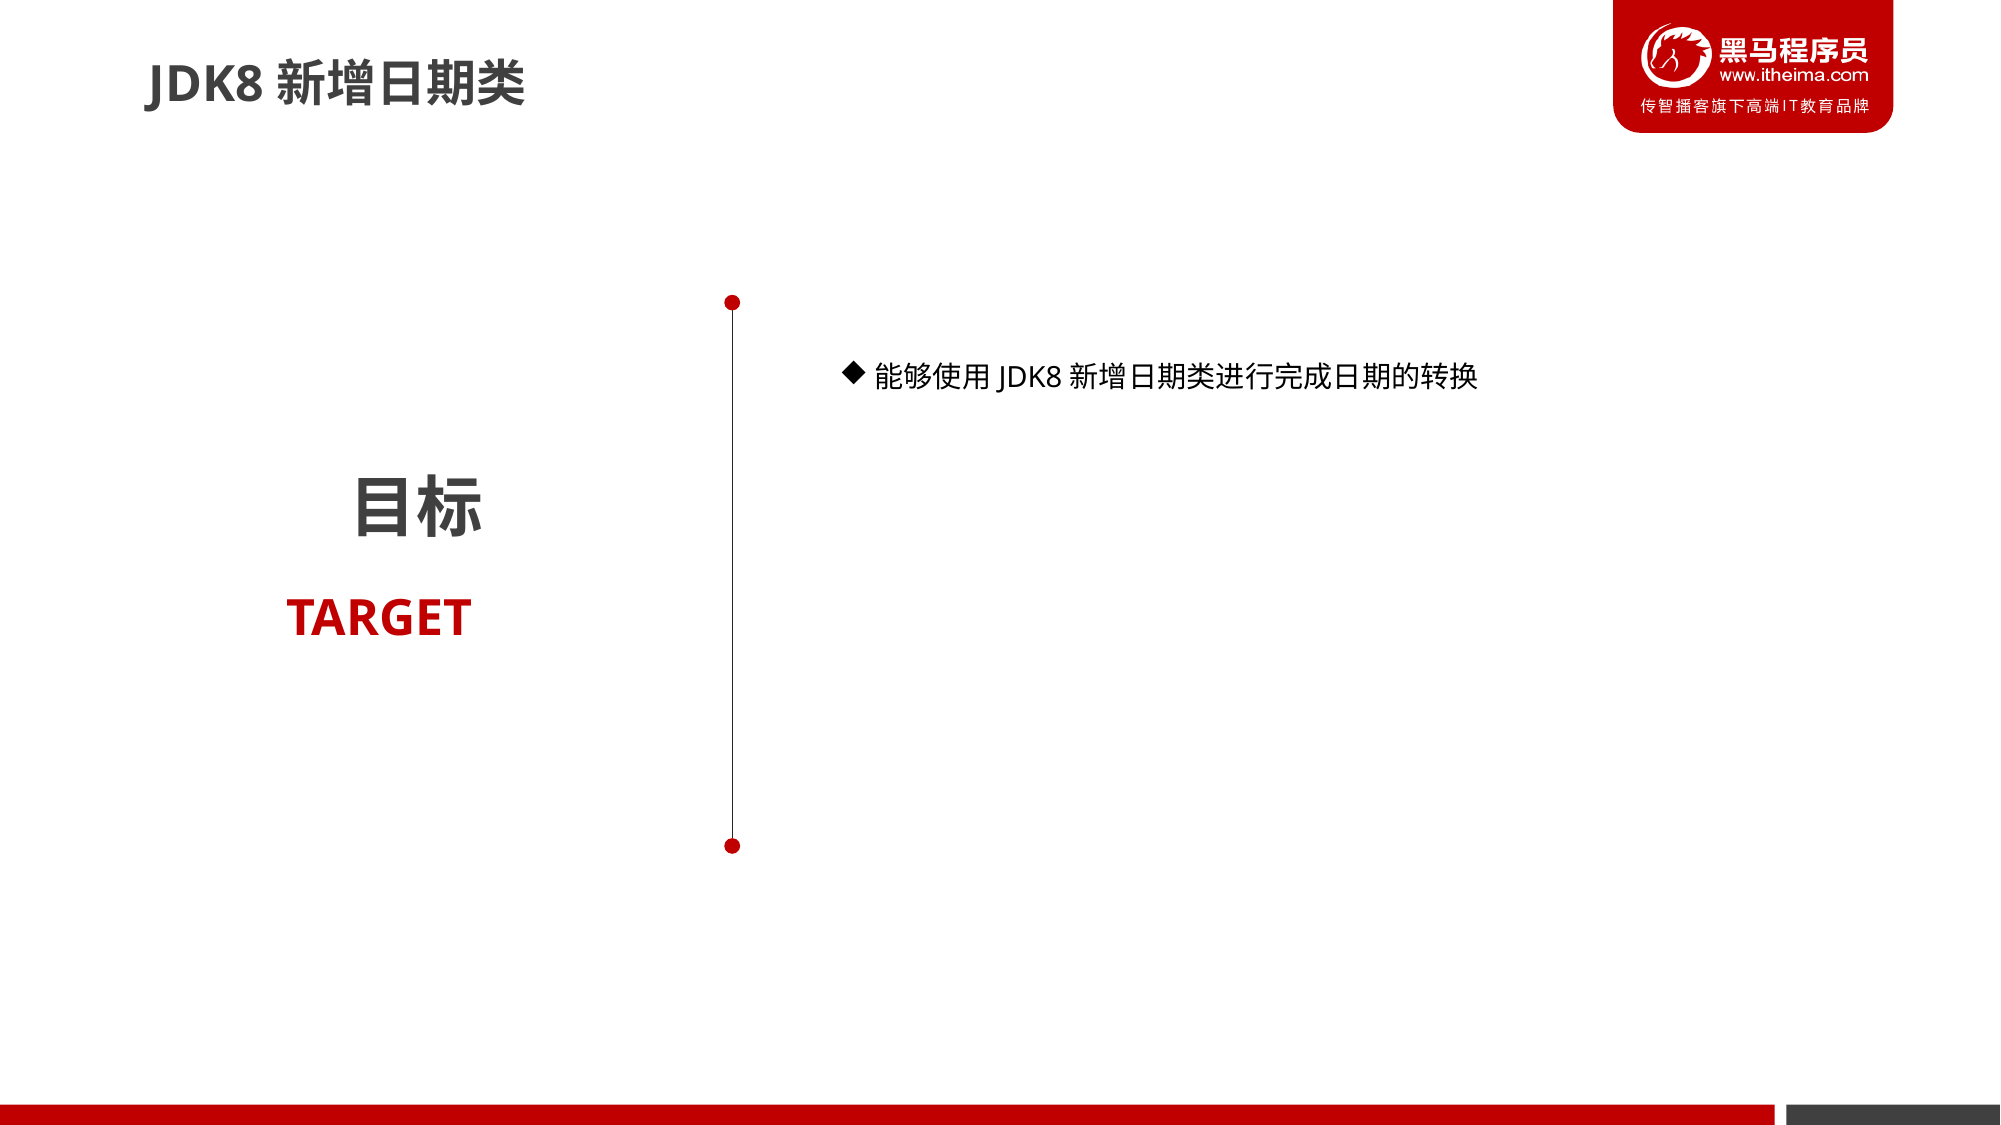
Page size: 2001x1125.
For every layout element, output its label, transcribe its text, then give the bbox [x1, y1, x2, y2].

title JDK8新增日期类 [137, 38, 1577, 124]
list 能够使用JDK8新增日期类进行完成日期的转换 [828, 318, 1752, 482]
picture [1616, 11, 1894, 125]
